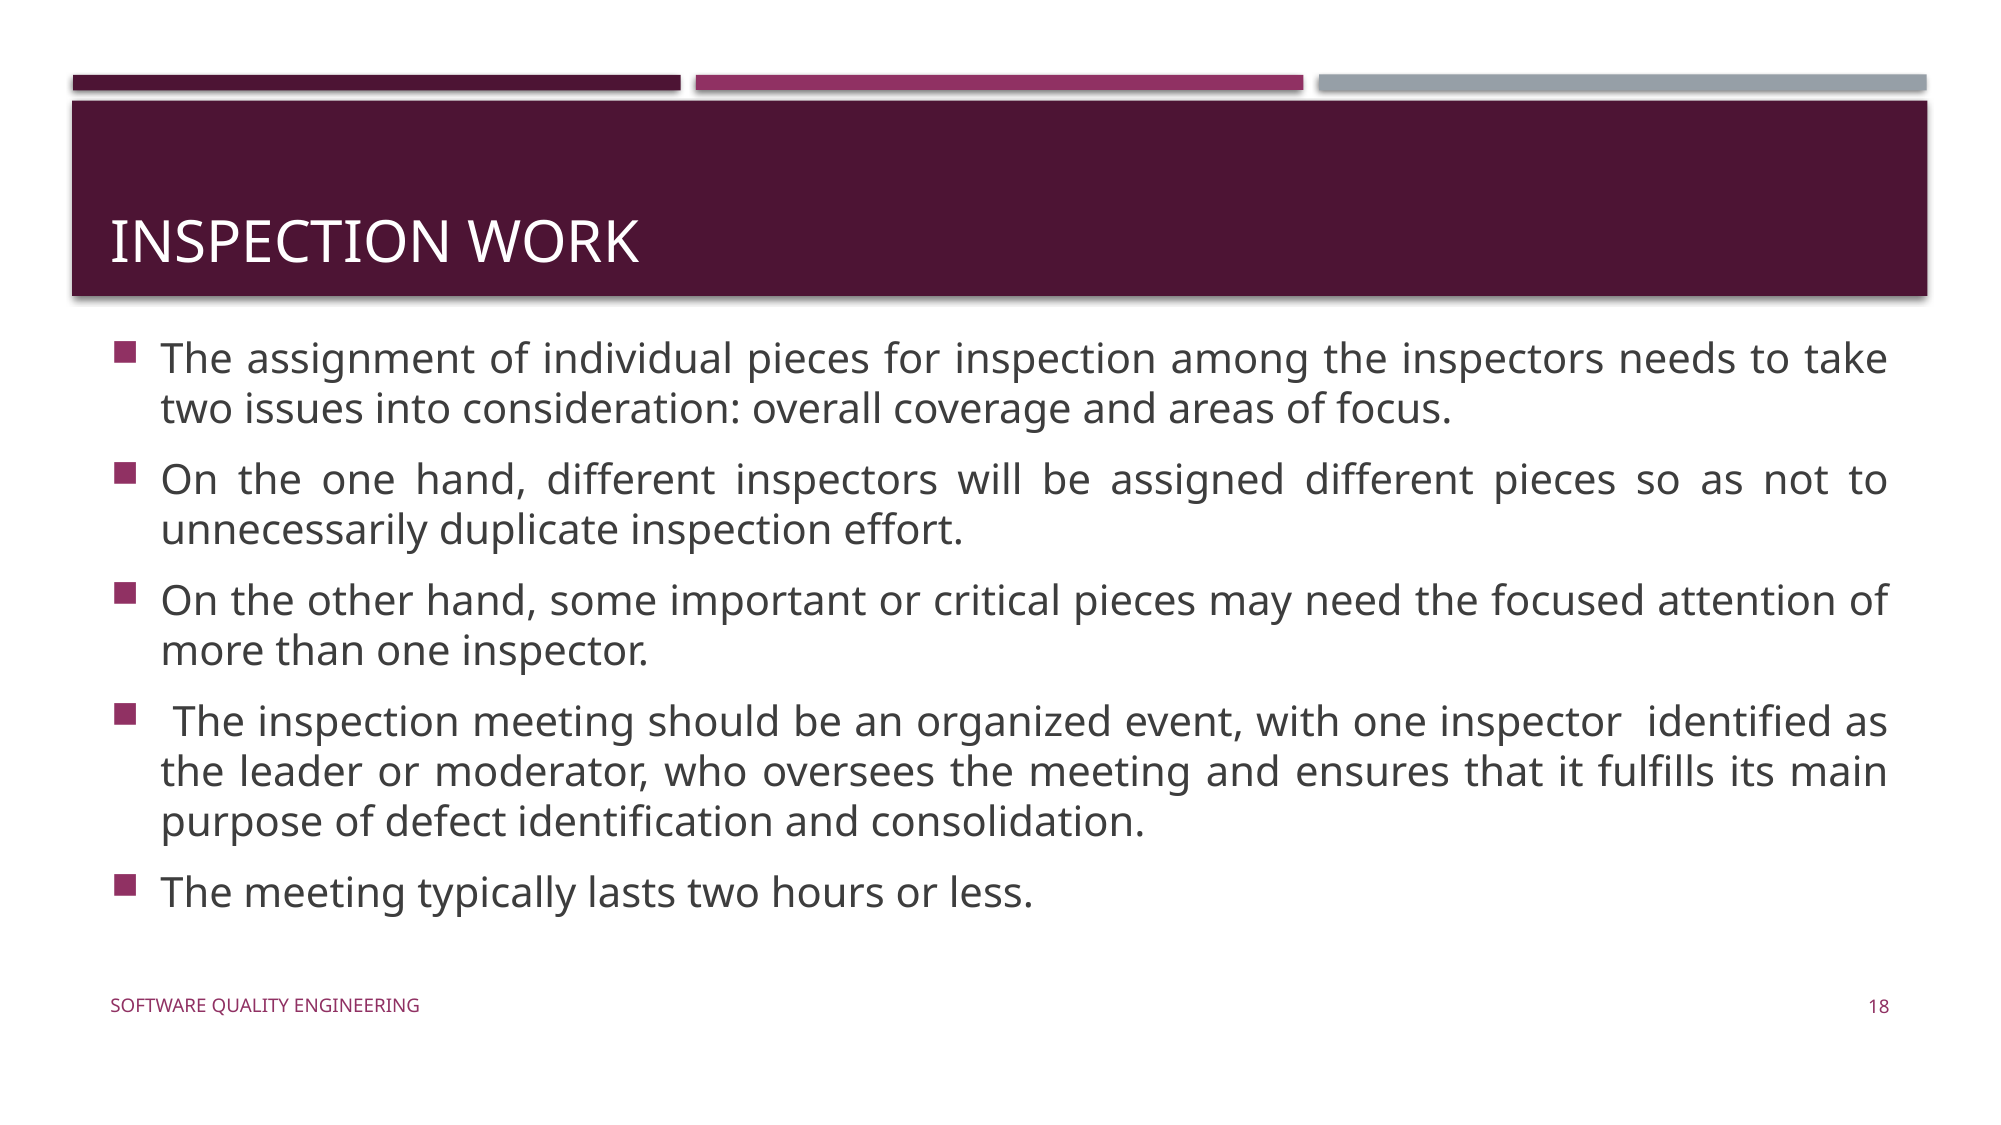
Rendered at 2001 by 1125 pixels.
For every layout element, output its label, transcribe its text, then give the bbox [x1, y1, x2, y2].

slide_number 18 [1732, 977, 1905, 1037]
list The assignment of individual pieces for inspection among the inspectors needs to take two issues into consideration: overall coverage and areas of focus. On the one hand, different inspectors will be assigned different pieces so as not to unnecessarily duplicate inspection effort. On the other hand, some important or critical pieces may need the focused attention of more than one inspector. The inspection meeting should be an organized event, with one inspector identified as the leader or moderator, who oversees the meeting and ensures that it fulfills its main purpose of defect identification and consolidation. The meeting typically lasts two hours or less. [95, 357, 1905, 962]
footer Software Quality Engineering [95, 976, 1230, 1037]
title Inspection work [95, 115, 1905, 282]
